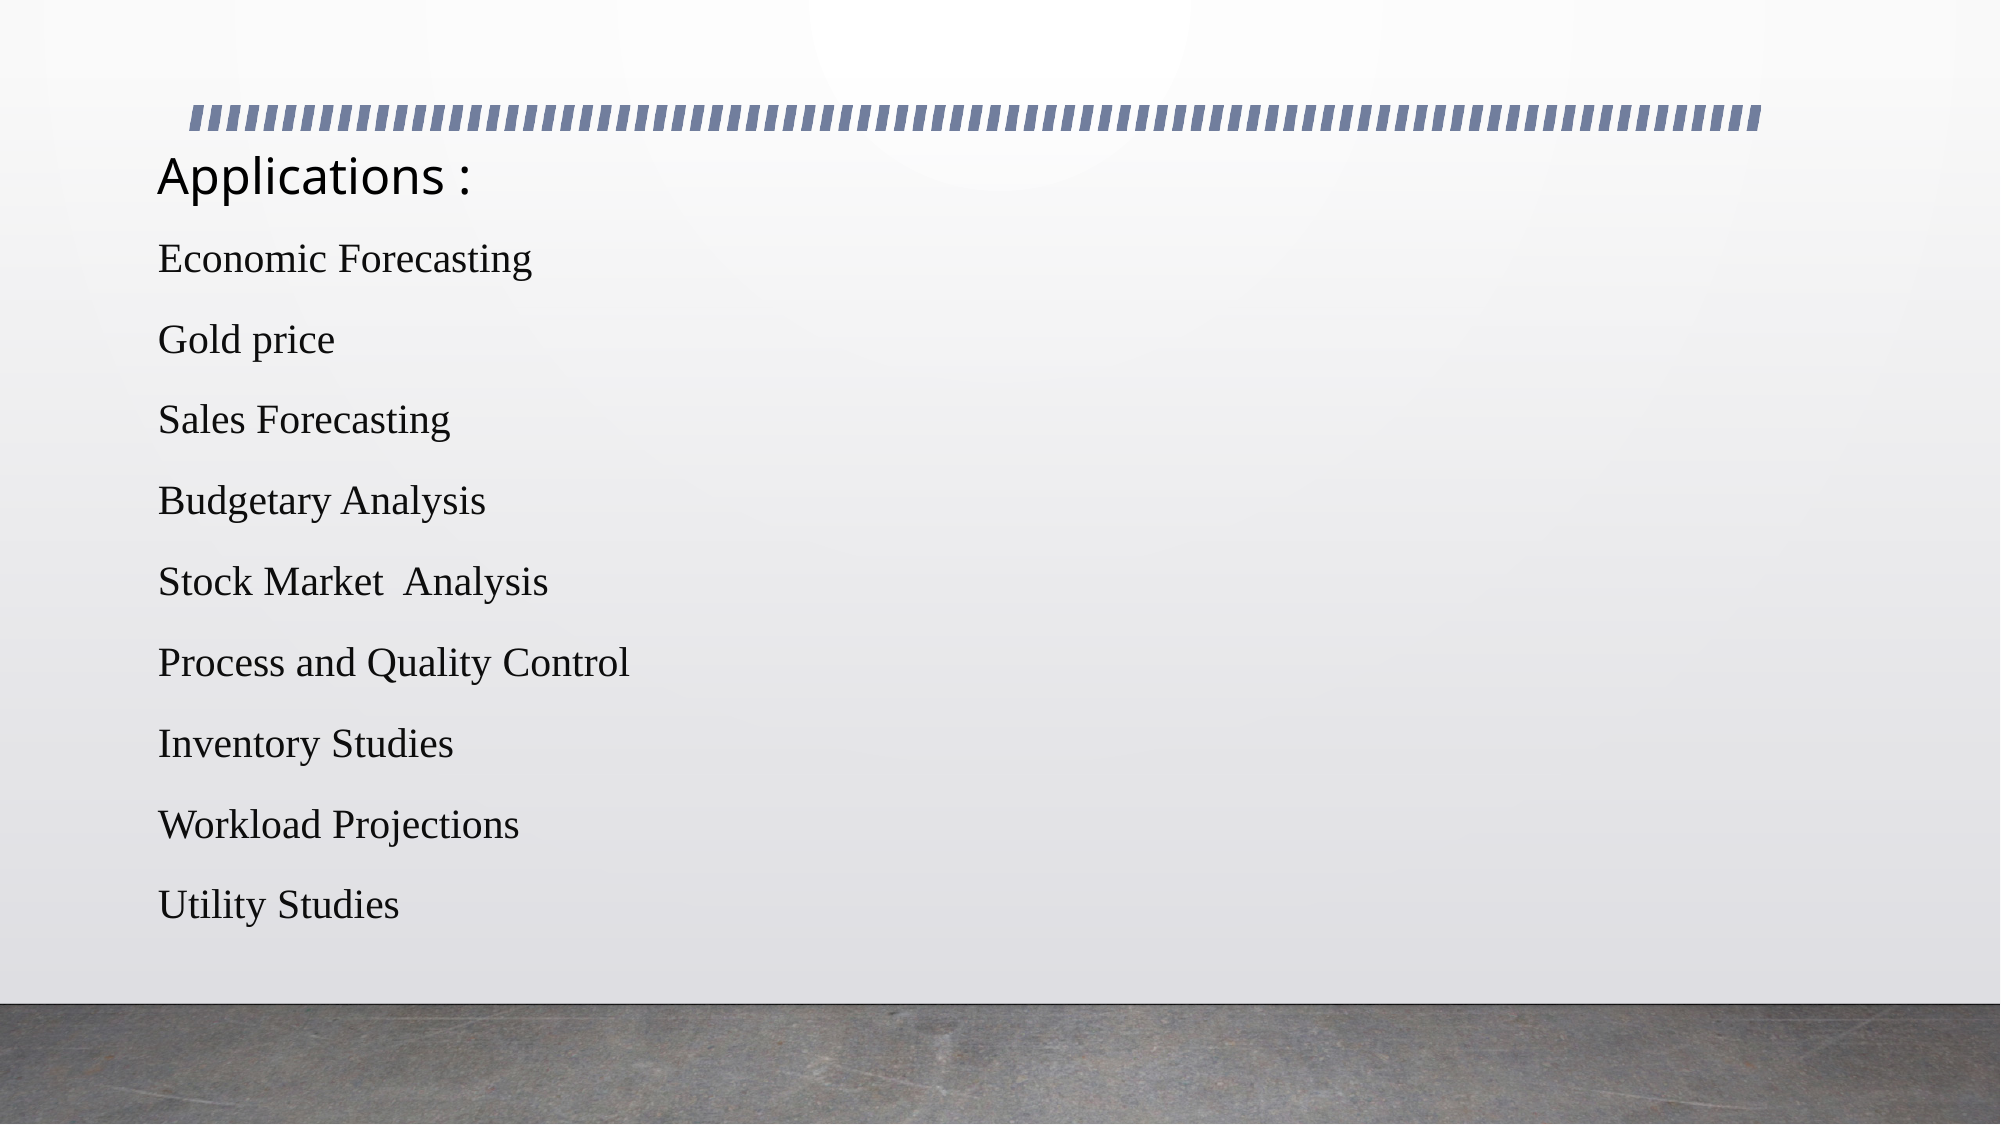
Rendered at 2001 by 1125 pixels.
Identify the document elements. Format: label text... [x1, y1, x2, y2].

picture [0, 1004, 2000, 1124]
title Applications : [142, 113, 681, 213]
list Economic Forecasting Gold price Sales Forecasting Budgetary Analysis Stock Market Analysis Process and Quality Control Inventory Studies Workload Projections Utility Studies [142, 213, 1312, 867]
